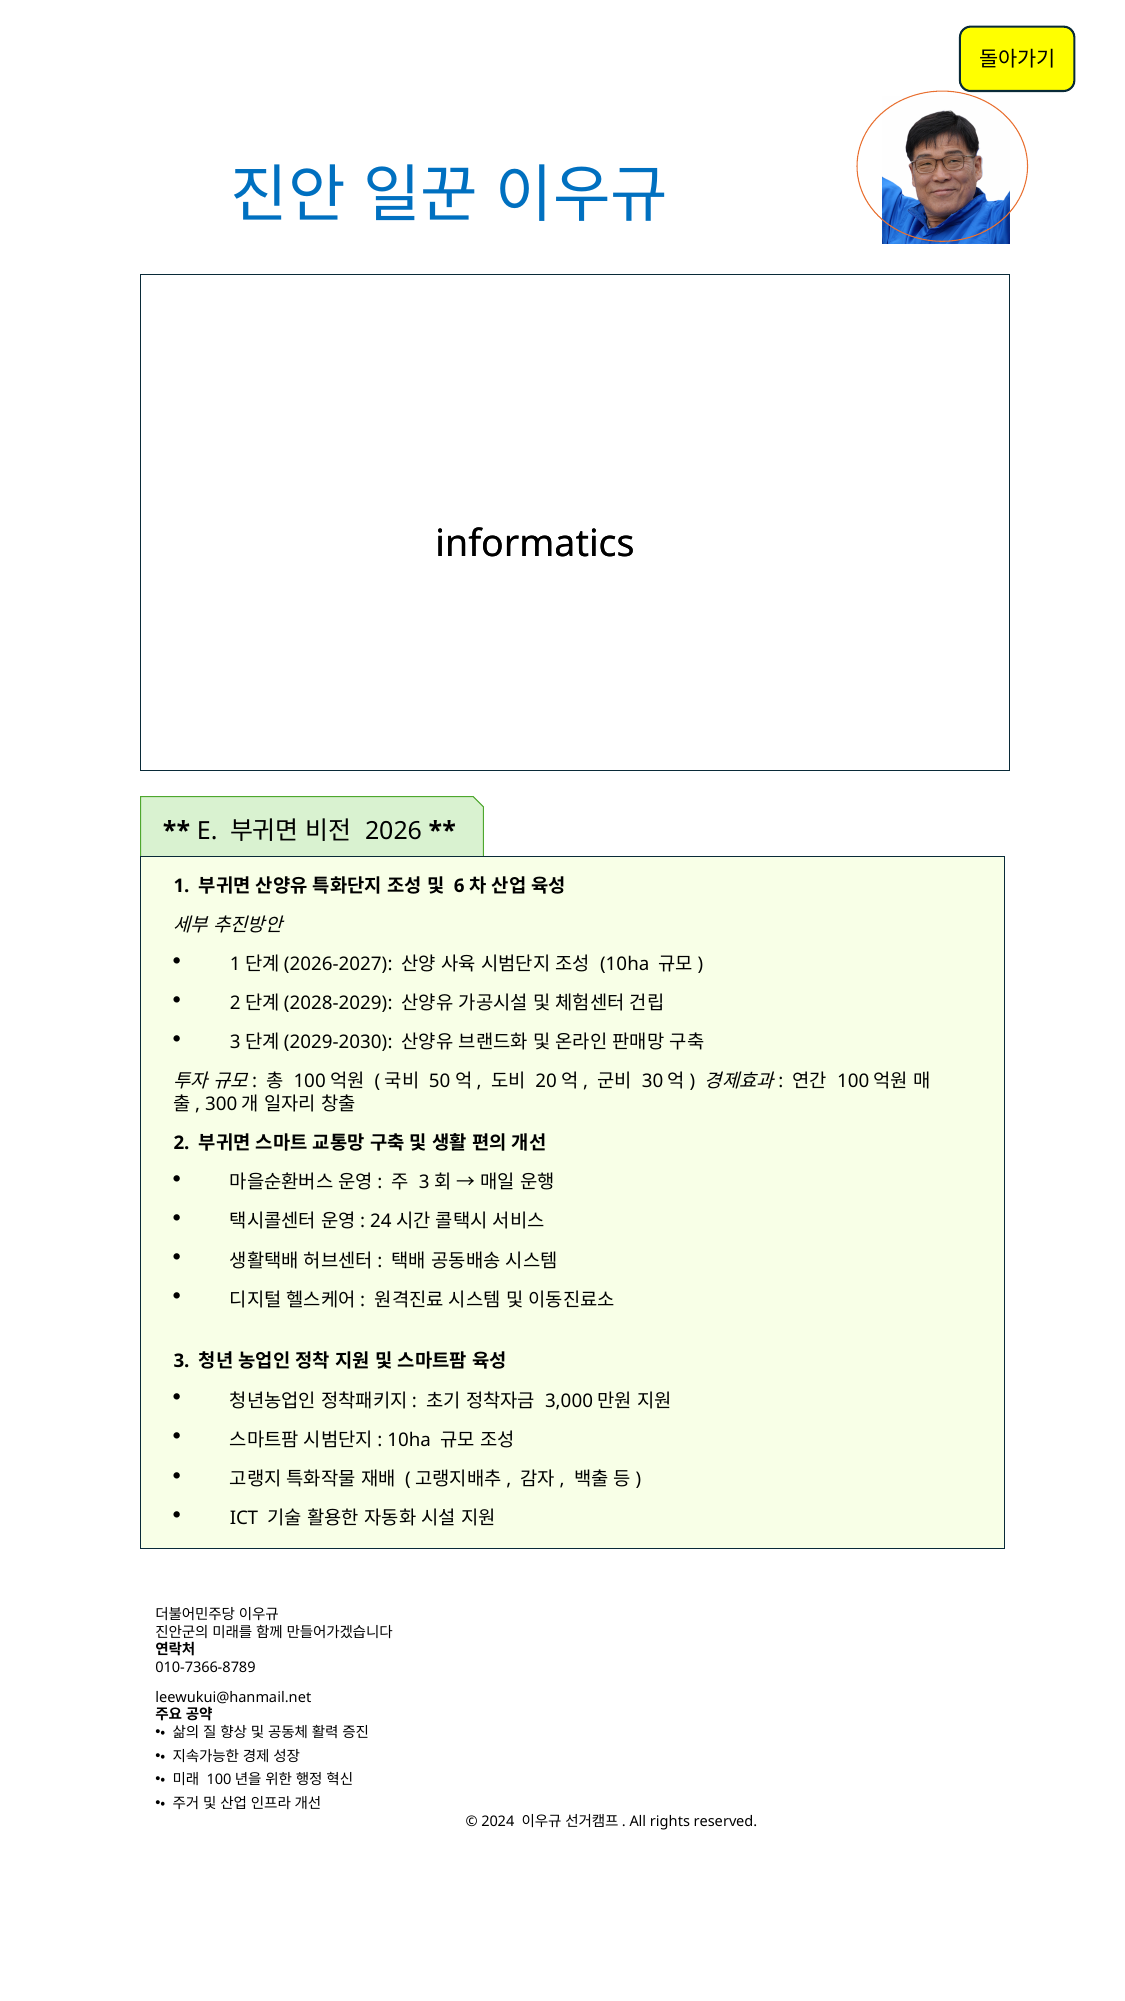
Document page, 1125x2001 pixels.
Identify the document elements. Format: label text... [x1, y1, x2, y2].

text_box 1. 부귀면 산양유 특화단지 조성 및 6차 산업 육성 세부 추진방안 1단계(2026-2027): 산양 사육 시범단지 조성 (10ha 규모) 2단계(2028-2029): 산양유 가공시설 및 체험센터 건립 3단계(2029-2030): 산양유 브랜드화 및 온라인 판매망 구축 투자 규모: 총 100억원 (국비 50억, 도비 20억, 군비 30억) 경제효과: 연간 100억원 매출, 300개 일자리 창출 2. 부귀면 스마트 교통망 구축 및 생활 편의 개선 마을순환버스 운영: 주 3회 → 매일 운행 택시콜센터 운영: 24시간 콜택시 서비스 생활택배 허브센터: 택배 공동배송 시스템 디지털 헬스케어: 원격진료 시스템 및 이동진료소 3. 청년 농업인 정착 지원 및 스마트팜 육성 청년농업인 정착패키지: 초기 정착자금 3,000만원 지원 스마트팜 시범단지: 10ha 규모 조성 고랭지 특화작물 재배 (고랭지배추, 감자, 백출 등) ICT 기술 활용한 자동화 시설 지원 [158, 841, 967, 1536]
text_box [140, 273, 1010, 771]
text_box 진안 일꾼 이우규 [216, 146, 856, 237]
text_box 이우규 더불어민주당 이우규 진안군의 미래를 함께 만들어가겠습니다 연락처 010-7366-8789 leewukui@hanmail.net 주요 공약 • 삶의 질 향상 및 공동체 활력 증진 • 지속가능한 경제 성장 • 미래 100년을 위한 행정 혁신 • 주거 및 산업 인프라 개선 © 2024 이우규 선거캠프. All rights reserved. [140, 1547, 1083, 1837]
text_box [139, 855, 1006, 1550]
text_box ** E. 부귀면 비전 2026 ** [139, 795, 485, 855]
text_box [856, 90, 1029, 244]
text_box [959, 26, 1075, 92]
